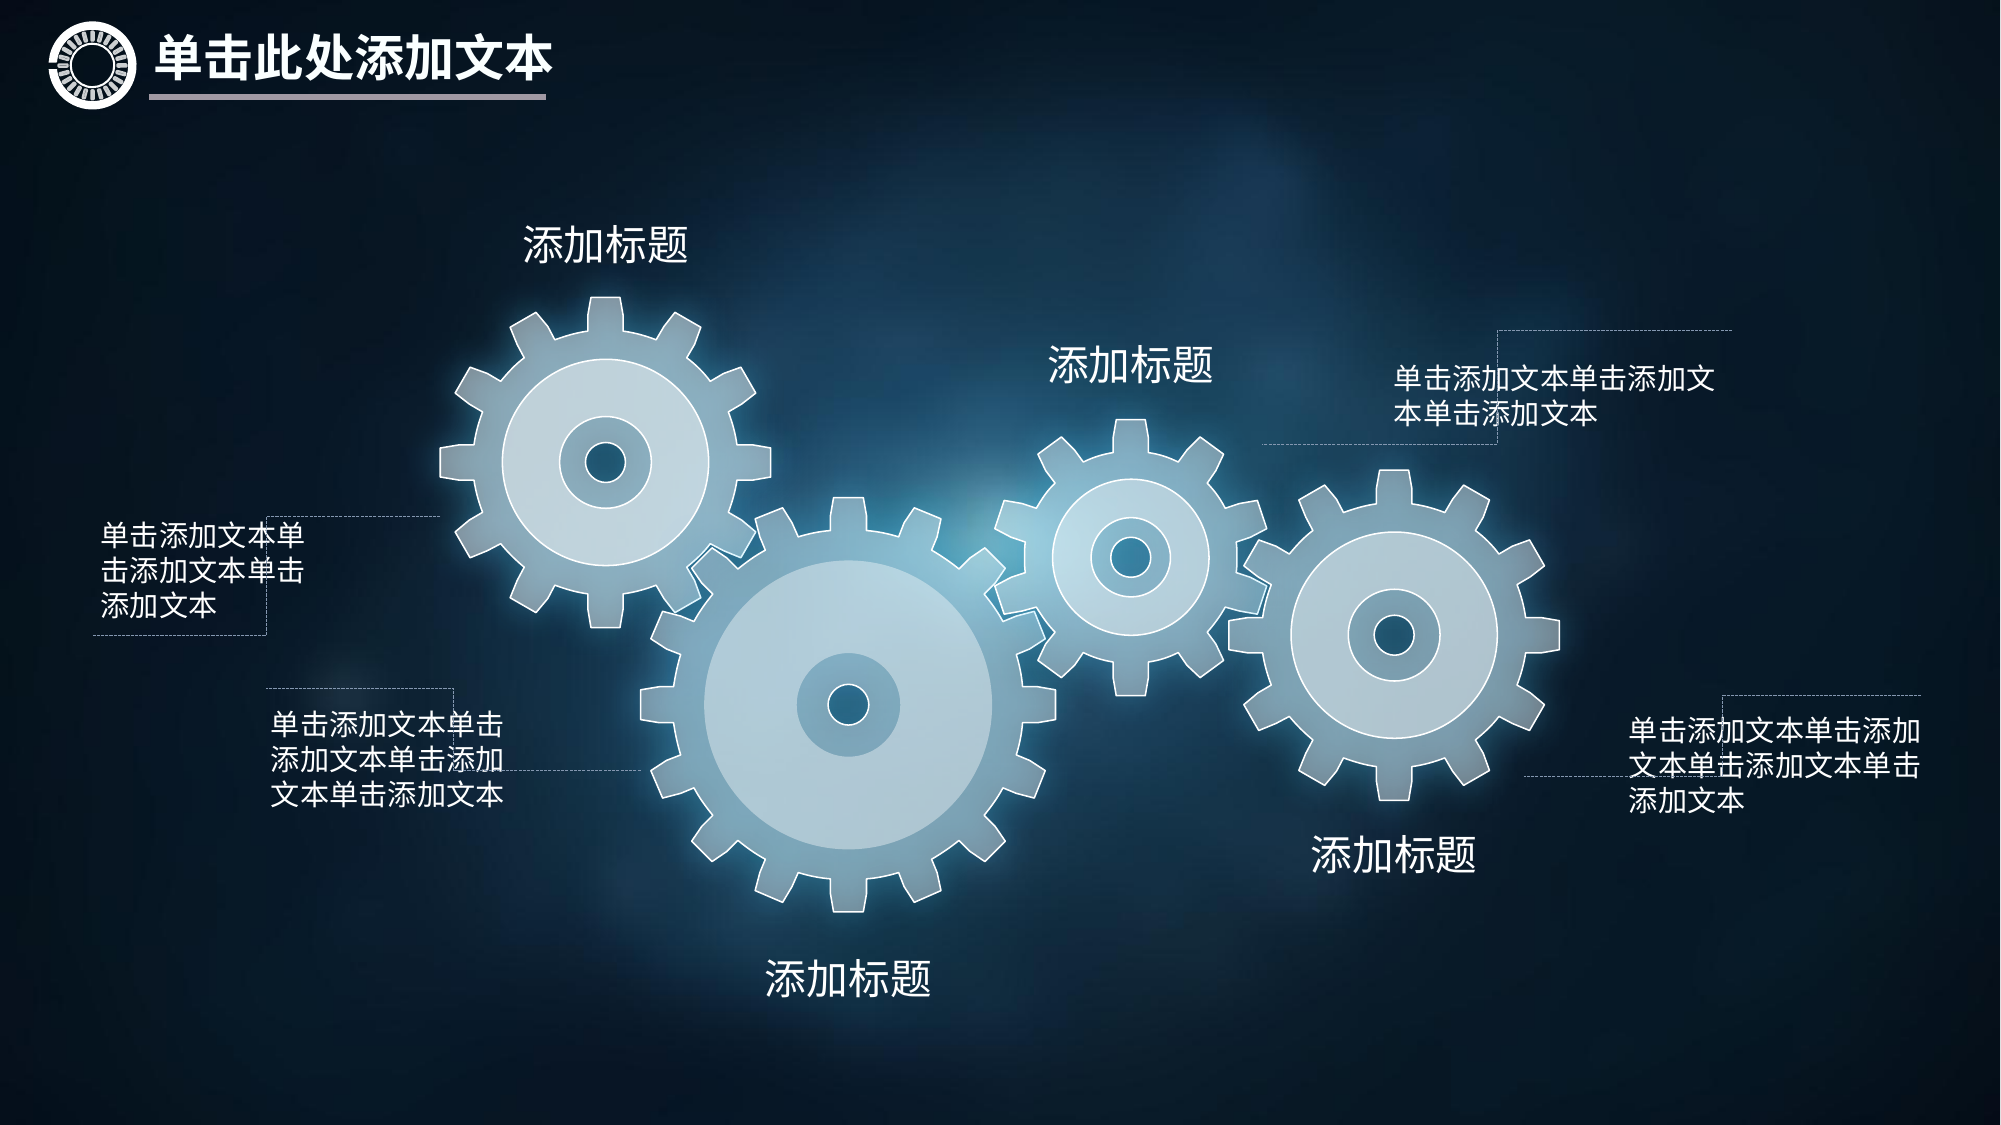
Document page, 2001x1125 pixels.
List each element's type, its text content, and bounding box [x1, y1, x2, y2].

text_box 单击添加文本单击添加文本单击添加文本单击添加文本 [256, 683, 541, 819]
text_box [48, 21, 137, 110]
text_box 添加标题 [717, 945, 980, 1011]
text_box 添加标题 [474, 211, 737, 277]
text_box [1523, 695, 1922, 777]
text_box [640, 497, 1056, 912]
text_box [994, 419, 1267, 696]
text_box 添加标题 [1263, 821, 1526, 887]
text_box 单击添加文本单击添加文本单击添加文本单击添加文本 [1614, 690, 1946, 825]
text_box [1228, 470, 1560, 801]
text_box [1261, 330, 1733, 445]
text_box 单击此处添加文本 [137, 31, 579, 89]
picture [0, 0, 2001, 1125]
text_box 添加标题 [999, 330, 1261, 396]
text_box 单击添加文本单击添加文本单击添加文本 [86, 495, 336, 630]
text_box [92, 516, 441, 636]
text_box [440, 297, 771, 628]
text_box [266, 688, 641, 771]
